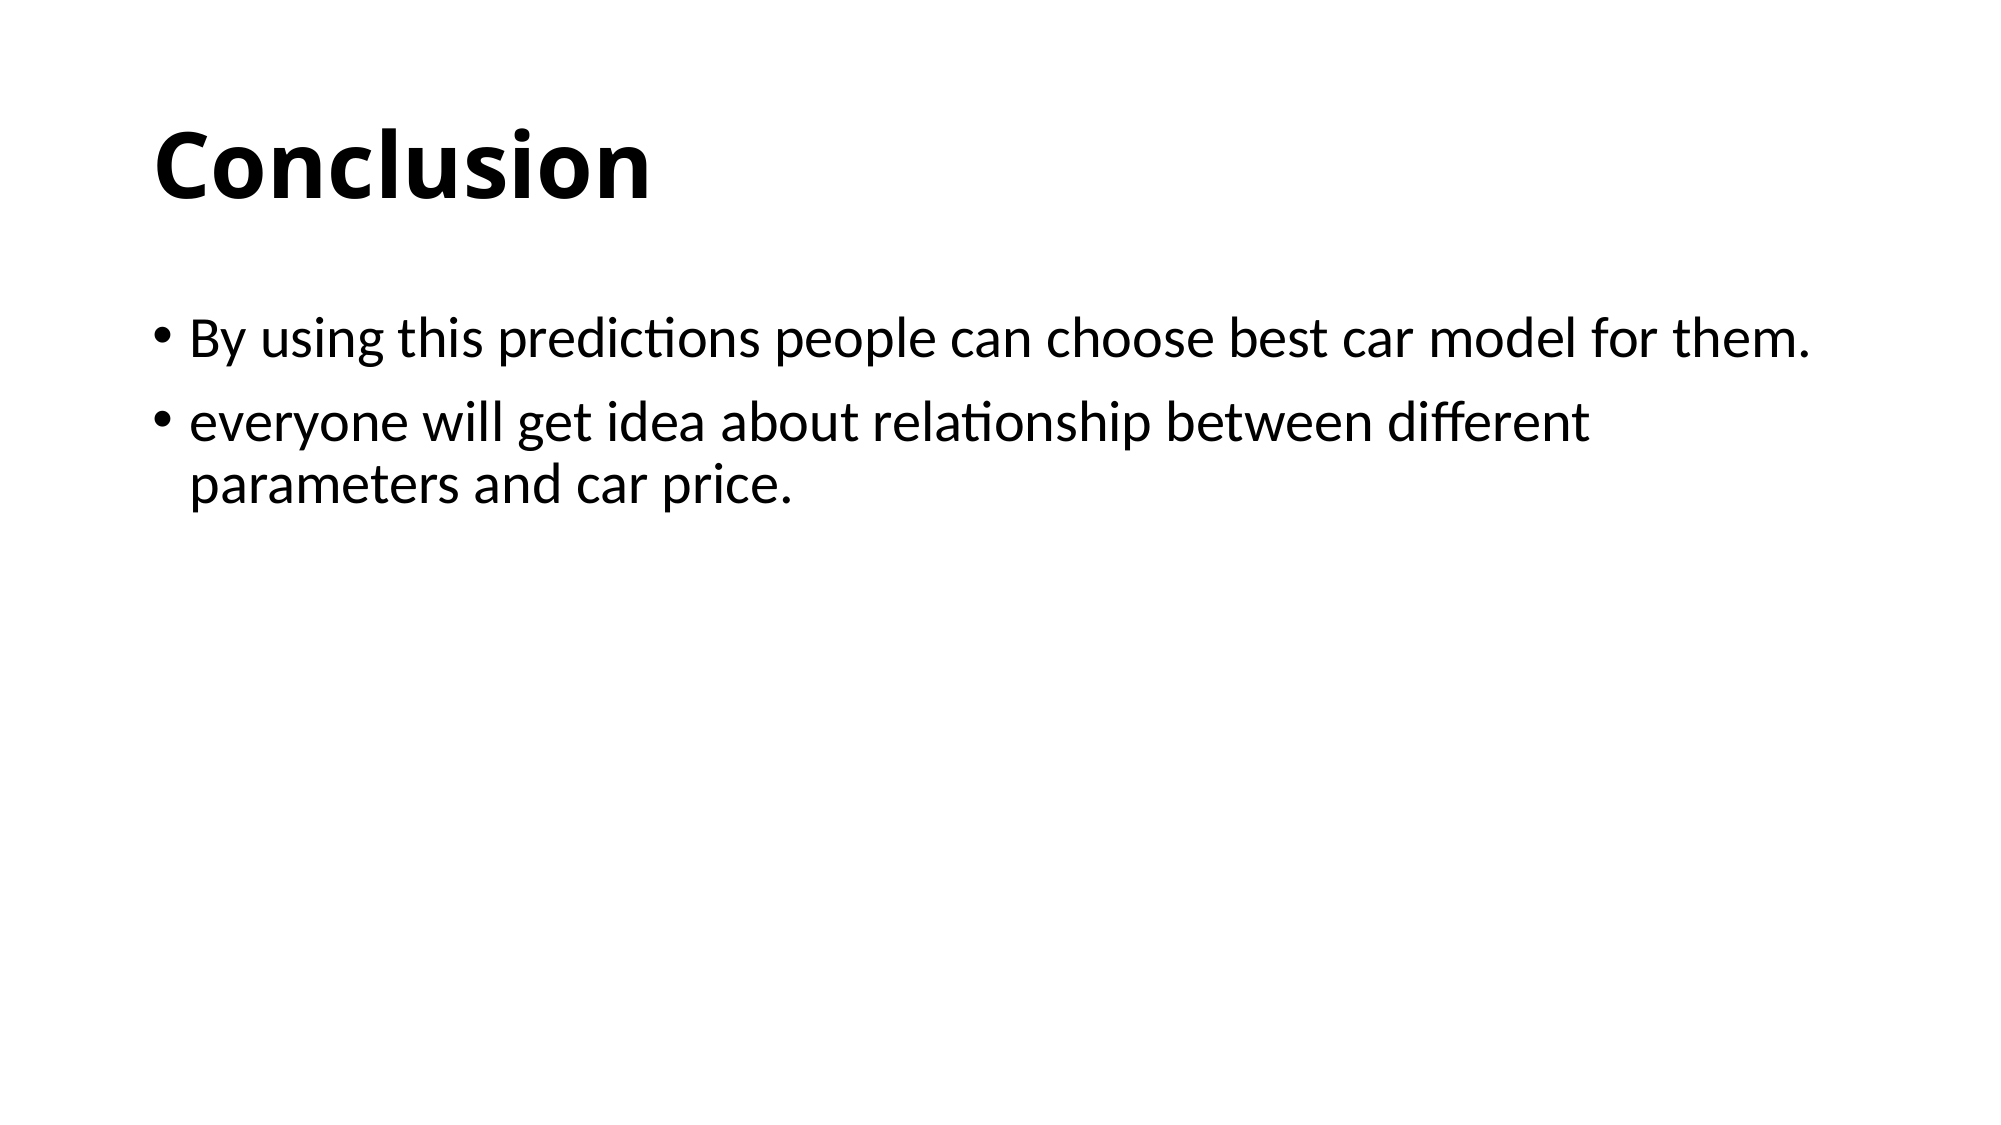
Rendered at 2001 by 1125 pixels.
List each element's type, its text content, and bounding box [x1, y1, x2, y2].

title Conclusion [137, 59, 1863, 278]
list By using this predictions people can choose best car model for them. everyone will get idea about relationship between different parameters and car price. [137, 299, 1863, 1014]
